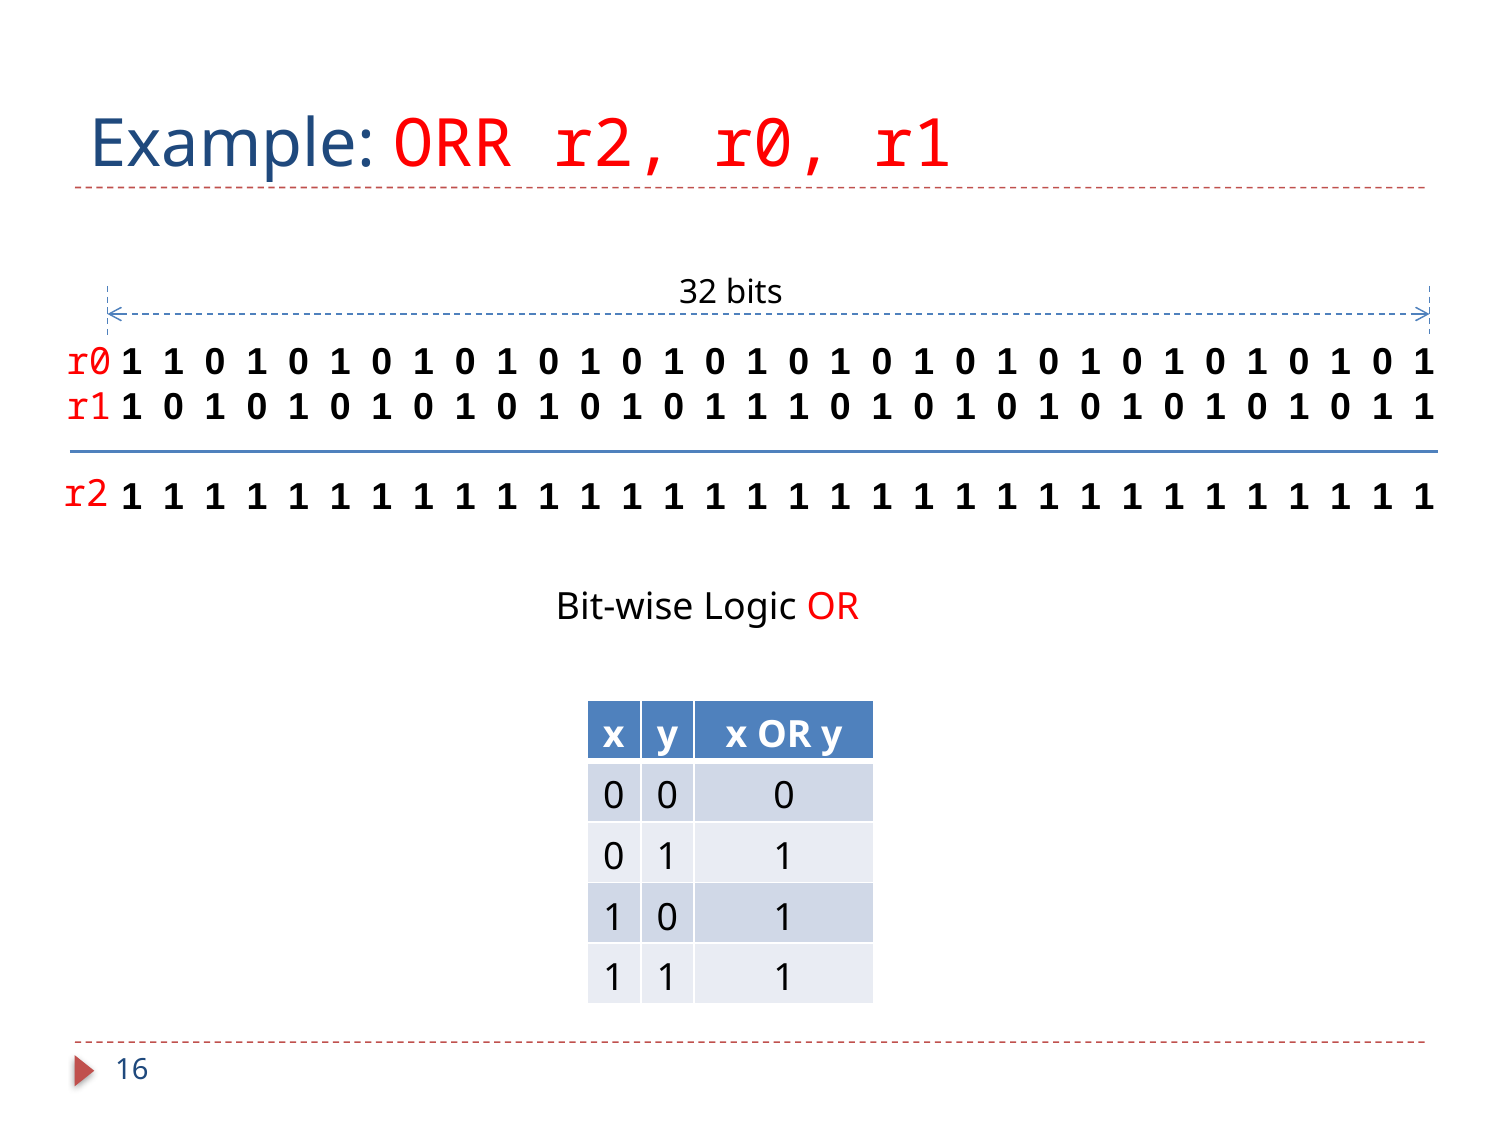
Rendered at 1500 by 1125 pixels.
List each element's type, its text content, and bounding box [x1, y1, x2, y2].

table_cell 1 [695, 944, 873, 1003]
table_cell 1 [588, 944, 640, 1003]
table_header y [642, 701, 693, 758]
text_box r2 [48, 461, 124, 522]
text_box 1 1 0 1 0 1 0 1 0 1 0 1 0 1 0 1 0 1 0 1 0 1 0 1 0 1 0 1 0 1 0 1 1 0 1 0 1 0 1 0 1 0 1 0 1 0 1 1 1 0 1 0 1 0 1 0 1 0 1 0 1 0 1 1 1 1 1 1 1 1 1 1 1 1 1 1 1 1 1 1 1 1 1 1 1 1 1 1 1 1 1 1 1 1 1 1 [106, 329, 1452, 525]
table_cell 0 [642, 883, 693, 942]
slide_number 16 [100, 1042, 426, 1103]
table_cell 1 [588, 883, 640, 942]
text_box r1 [51, 374, 126, 435]
text_box 32 bits [664, 262, 798, 313]
text_box r0 [51, 329, 126, 374]
table_cell 1 [695, 883, 873, 942]
table_cell 0 [588, 823, 640, 882]
table_cell 0 [695, 764, 873, 821]
table_cell 0 [588, 764, 640, 821]
text_box Bit-wise Logic OR [540, 574, 874, 635]
table_header x OR y [695, 701, 873, 758]
title Example: ORR r2, r0, r1 [75, 24, 1425, 188]
table_cell 1 [695, 823, 873, 882]
table_cell 1 [642, 823, 693, 882]
table_cell 0 [642, 764, 693, 821]
table_cell 1 [642, 944, 693, 1003]
table_header x [588, 701, 640, 758]
